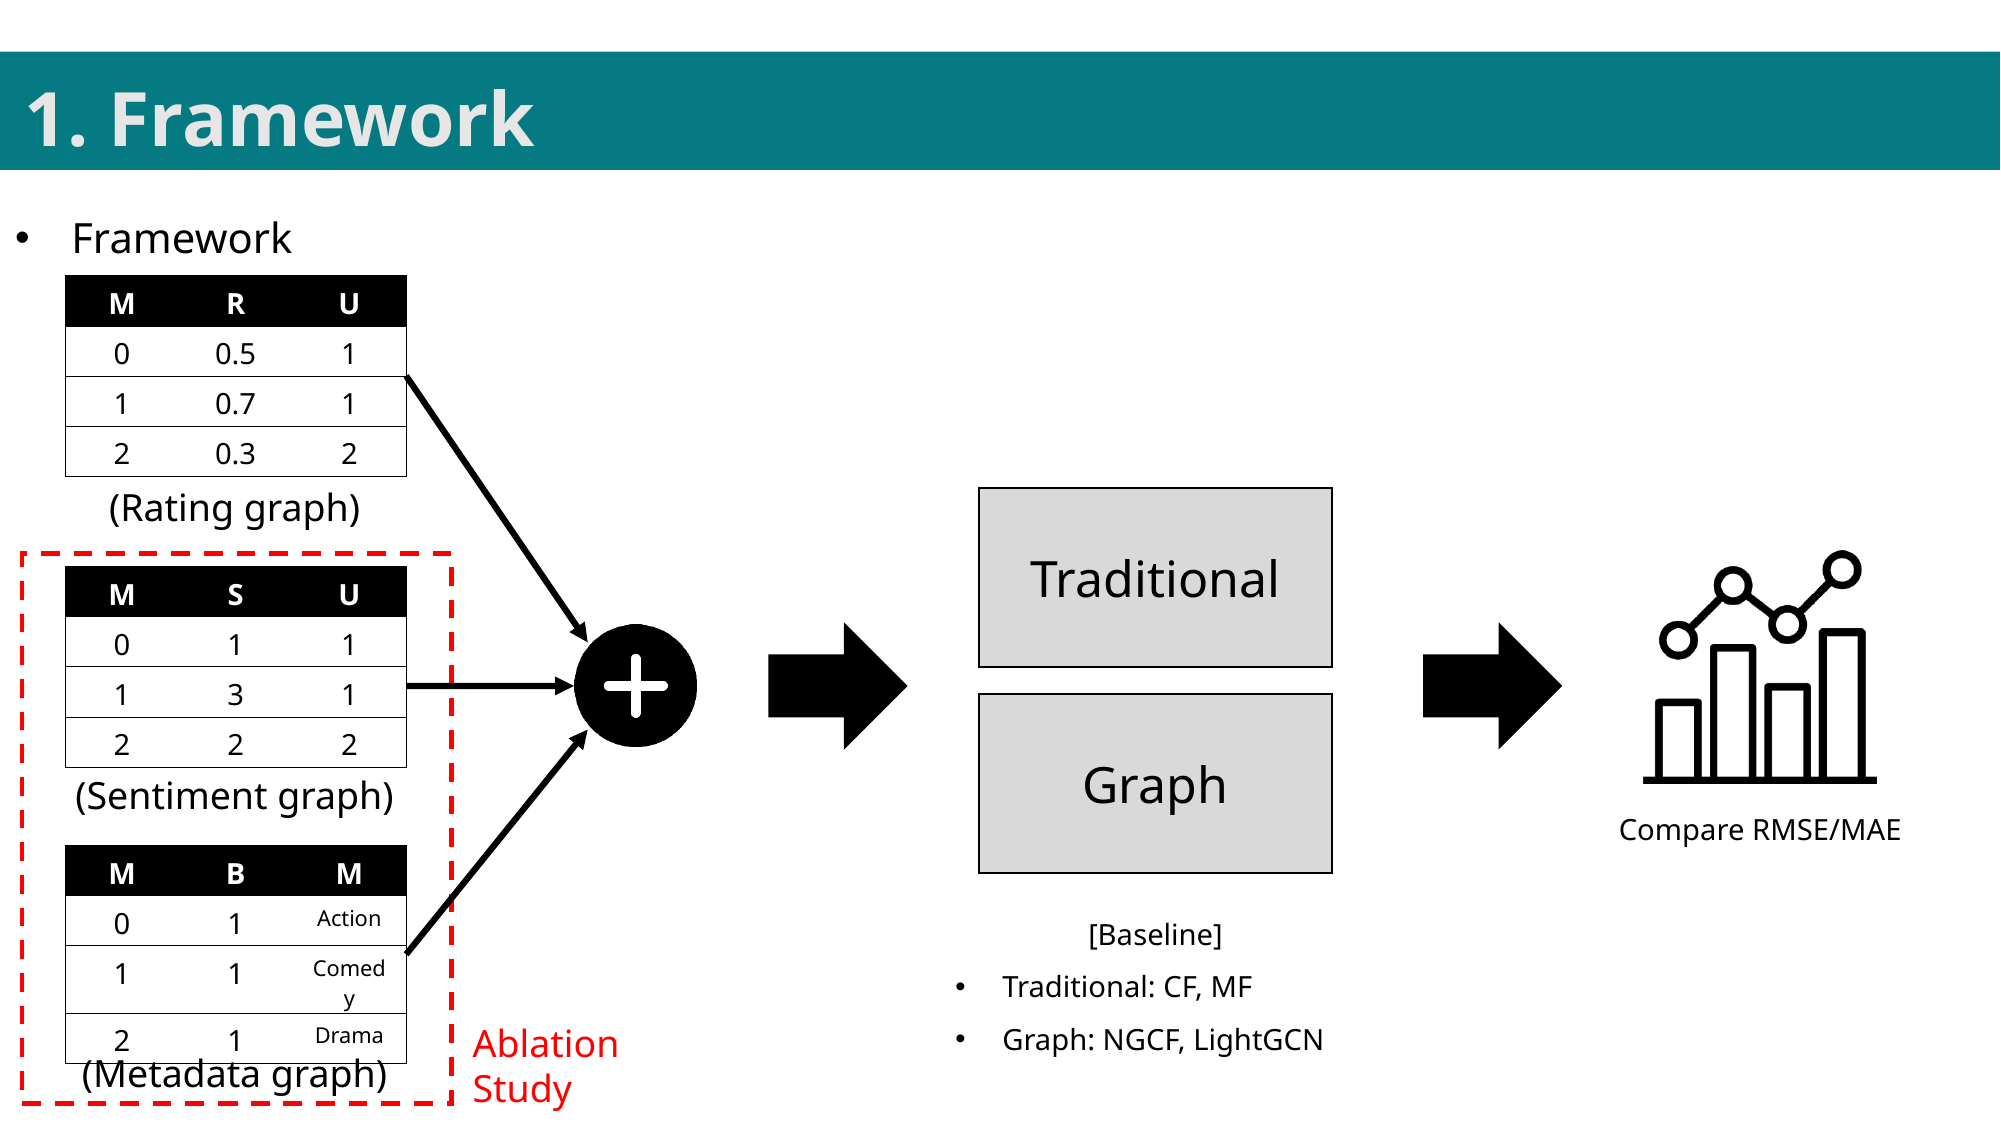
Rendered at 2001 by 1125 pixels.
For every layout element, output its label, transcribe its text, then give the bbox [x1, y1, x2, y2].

text_box [0, 51, 2000, 171]
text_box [406, 375, 588, 643]
text_box Graph [978, 693, 1333, 874]
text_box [406, 729, 588, 946]
table_header M [66, 276, 179, 326]
text_box [1423, 622, 1563, 750]
text_box Traditional [978, 487, 1333, 668]
picture [1643, 550, 1877, 784]
text_box [21, 552, 453, 1104]
text_box Compare RMSE/MAE [1545, 786, 1976, 854]
table_cell 0.7 [179, 377, 293, 426]
text_box (Rating graph) [77, 477, 392, 537]
table_cell 1 [293, 327, 406, 376]
picture [573, 624, 697, 748]
table_cell 1 [293, 377, 406, 426]
table_cell 2 [293, 427, 406, 476]
text_box Framework [0, 179, 2000, 1125]
text_box Ablation Study [457, 1013, 691, 1118]
table_cell 1 [66, 377, 179, 426]
table_cell 0.3 [179, 427, 293, 476]
text_box [768, 622, 908, 750]
table_cell 2 [66, 427, 179, 476]
table_cell 0 [66, 327, 179, 376]
table_header R [179, 276, 293, 326]
text_box [Baseline] Traditional: CF, MF Graph: NGCF, LightGCN [940, 891, 1371, 1064]
text_box 1. Framework [10, 19, 2000, 169]
table_cell 0.5 [179, 327, 293, 376]
table_header U [293, 276, 406, 326]
